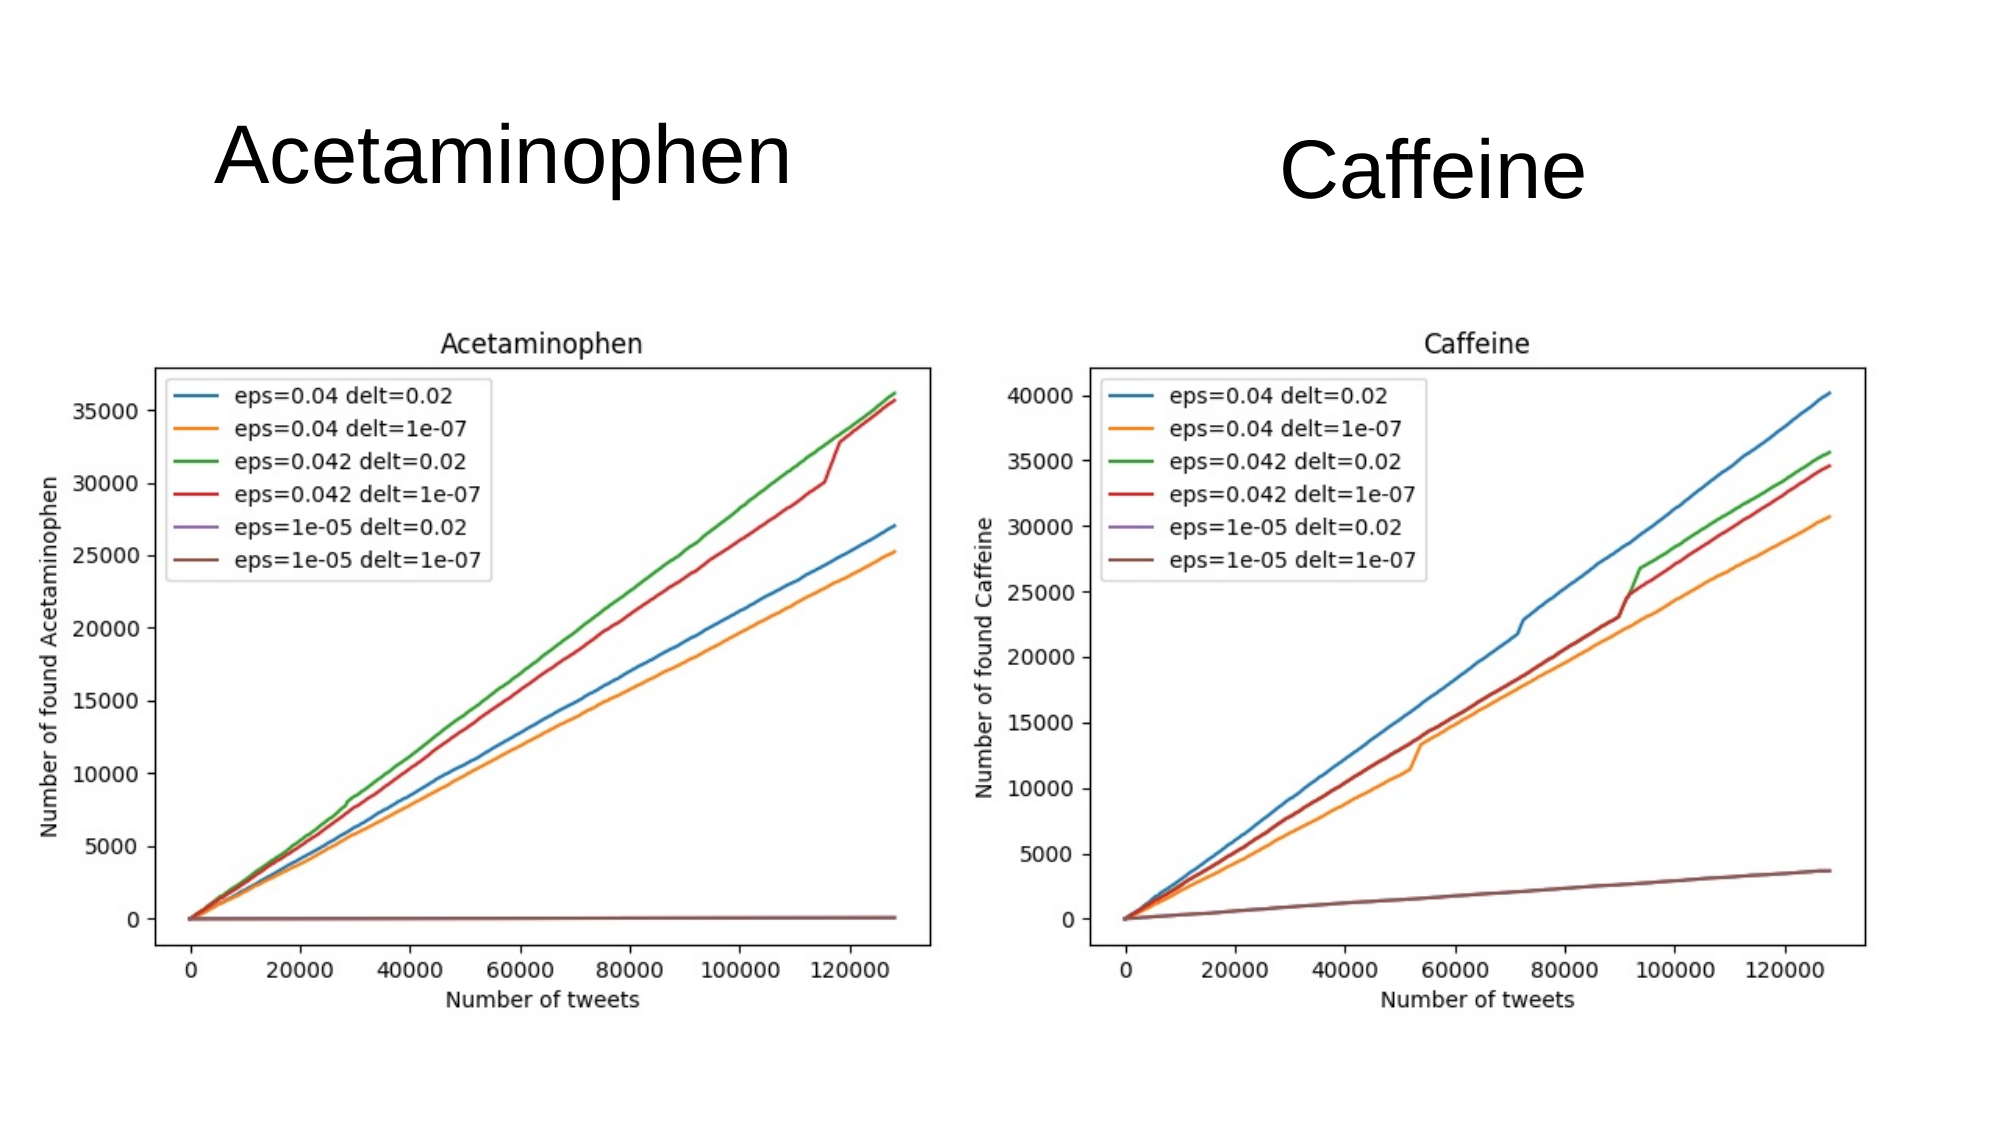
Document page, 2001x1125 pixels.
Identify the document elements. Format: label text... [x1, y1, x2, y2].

picture [29, 276, 1966, 1028]
text_box Caffeine [1067, 74, 1800, 255]
text_box Acetaminophen [137, 59, 870, 240]
